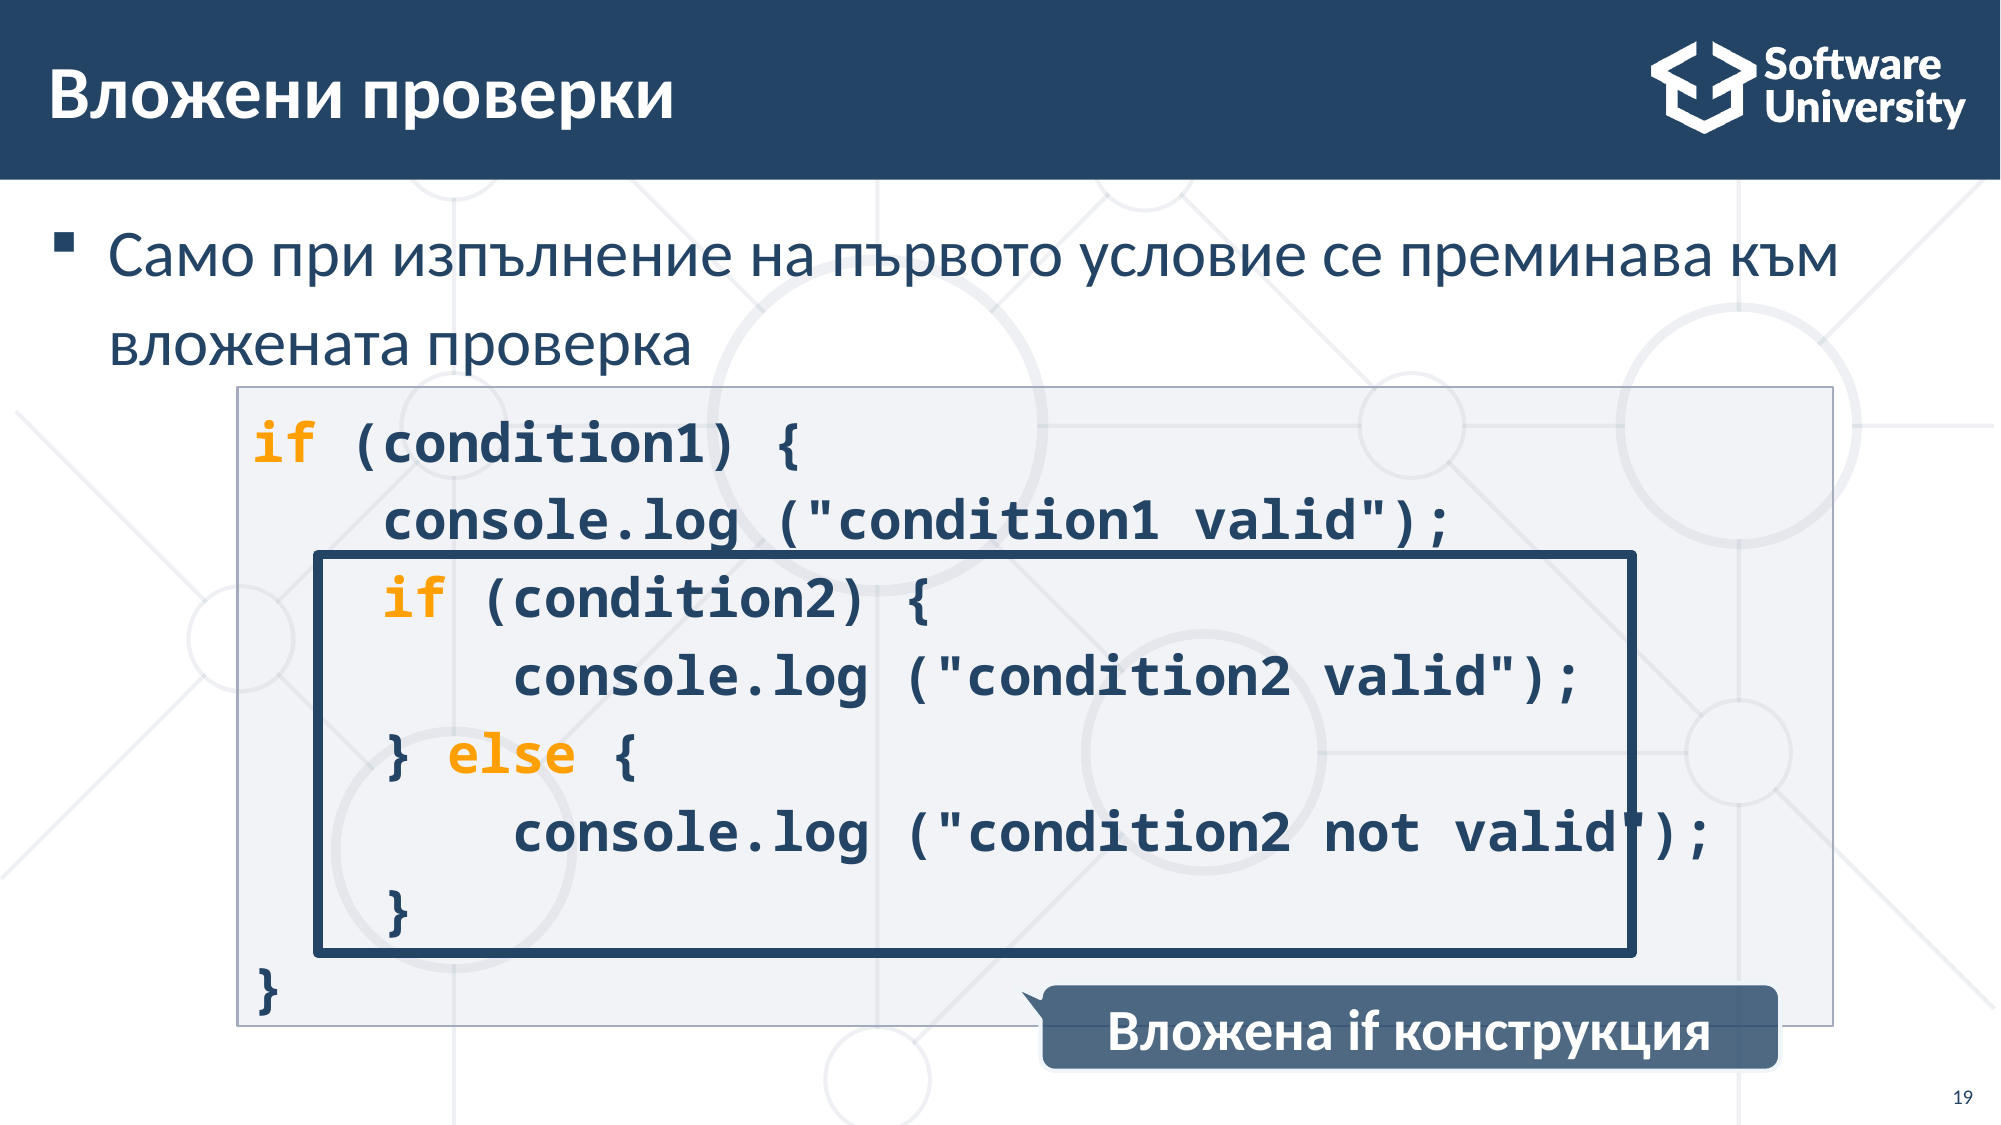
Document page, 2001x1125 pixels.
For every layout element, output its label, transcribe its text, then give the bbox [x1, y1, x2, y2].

picture [1651, 41, 1966, 134]
list Само при изпълнение на първото условие се преминава към вложената проверка [31, 196, 1970, 1104]
text_box Вложена if конструкция [1012, 981, 1783, 1073]
title Вложени проверки [31, 16, 1625, 162]
slide_number 19 [1927, 1067, 1989, 1117]
text_box [316, 552, 1634, 955]
text_box if (condition1) { console.log ("condition1 valid"); if (condition2) { console.log ("condition2 valid"); } else { console.log ("condition2 not valid"); } } [237, 387, 1833, 1026]
